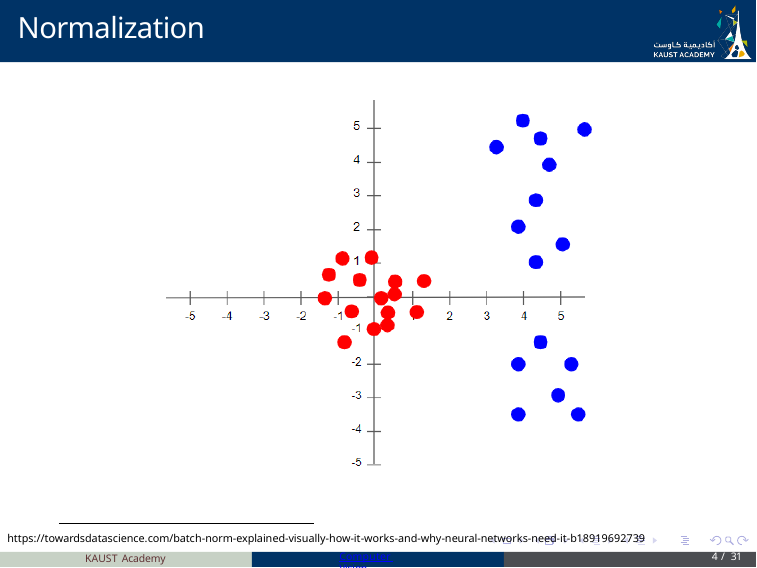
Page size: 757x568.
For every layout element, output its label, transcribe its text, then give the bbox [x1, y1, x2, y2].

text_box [0, 551, 757, 568]
picture [650, 2, 756, 62]
title Normalization [15, 6, 356, 105]
picture [154, 90, 602, 471]
text_box https://towardsdatascience.com/batch-norm-explained-visually-how-it-works-and-why-neural-networks-need-it-b18919692739 [5, 528, 728, 550]
